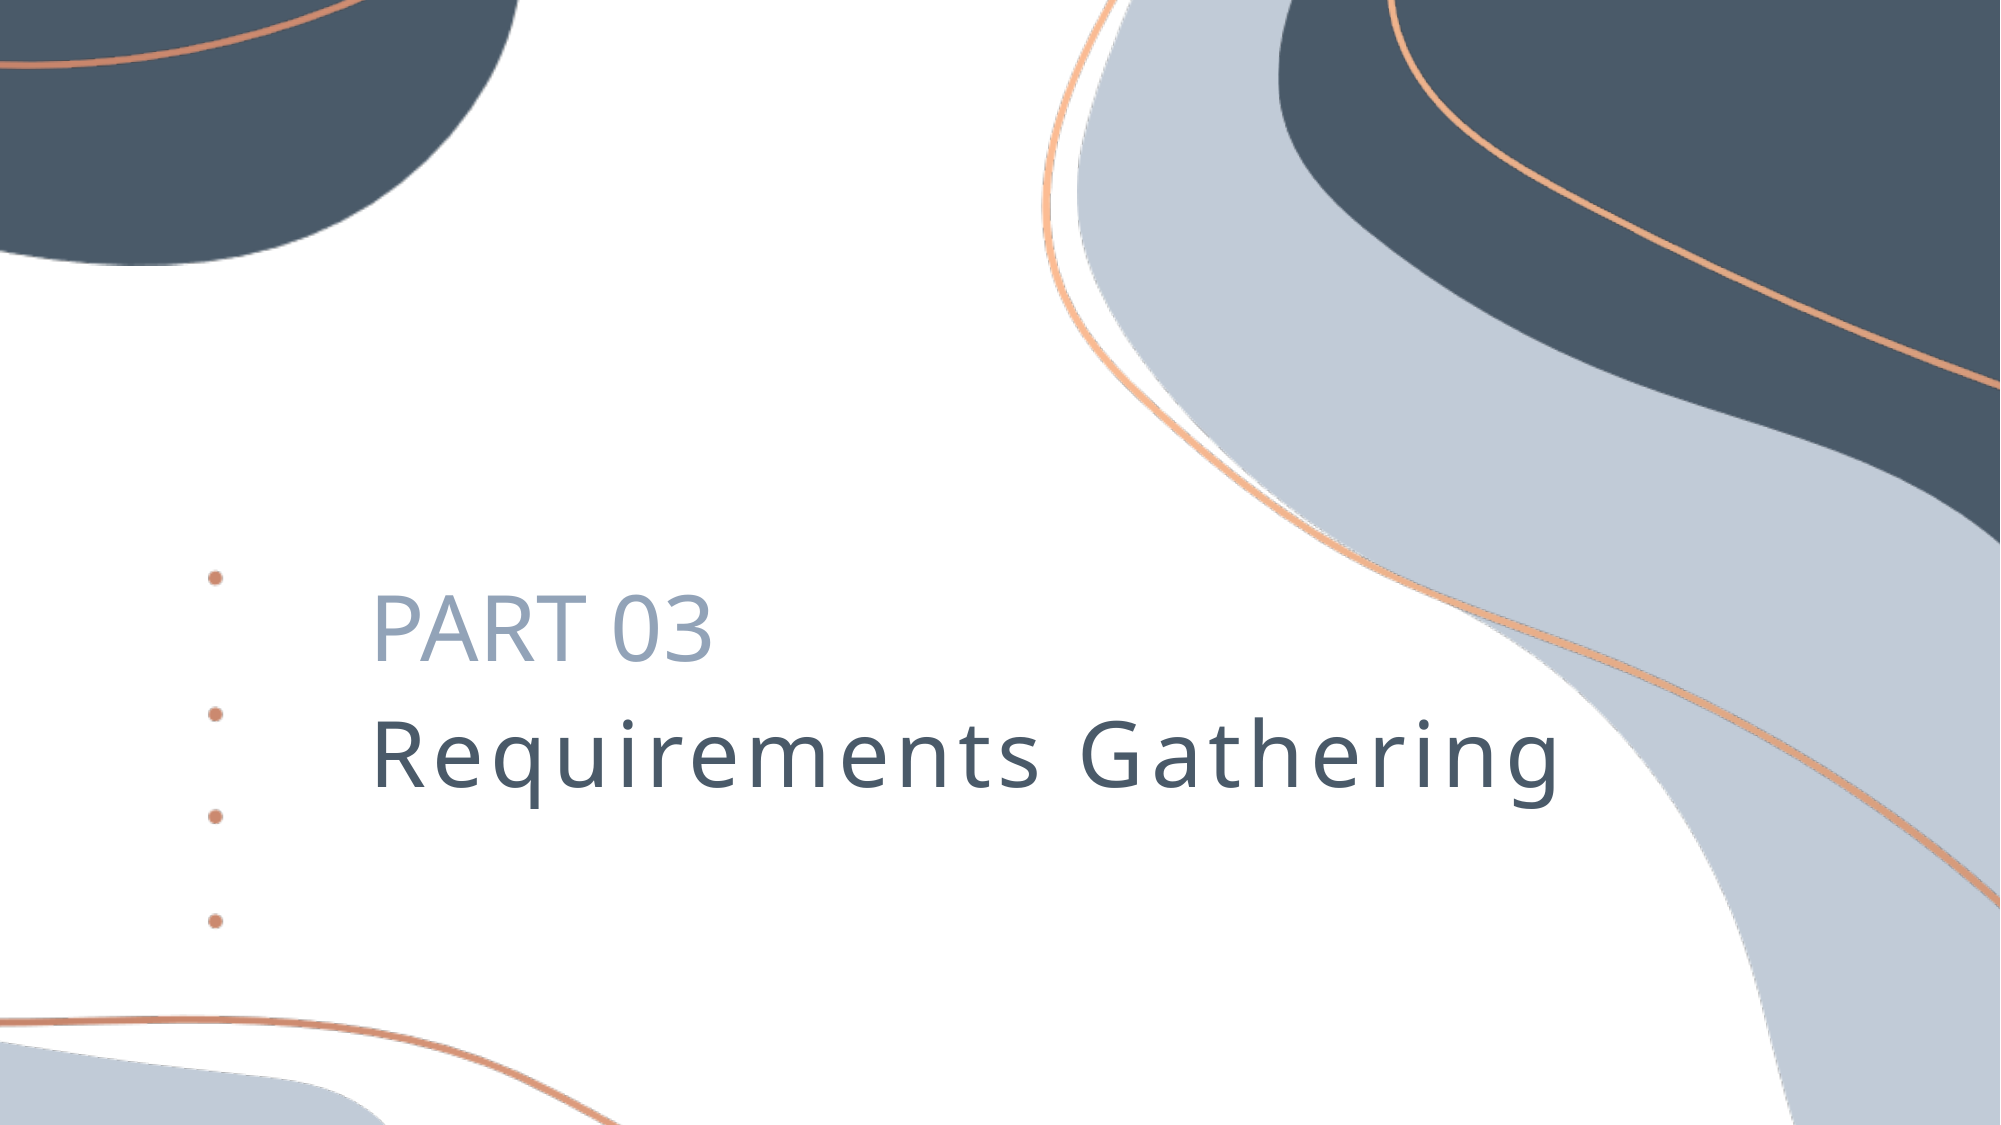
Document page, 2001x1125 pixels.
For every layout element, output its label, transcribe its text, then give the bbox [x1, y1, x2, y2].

text_box Requirements Gathering [354, 688, 1561, 832]
text_box PART 03 [354, 562, 819, 688]
picture [0, 0, 2000, 1125]
